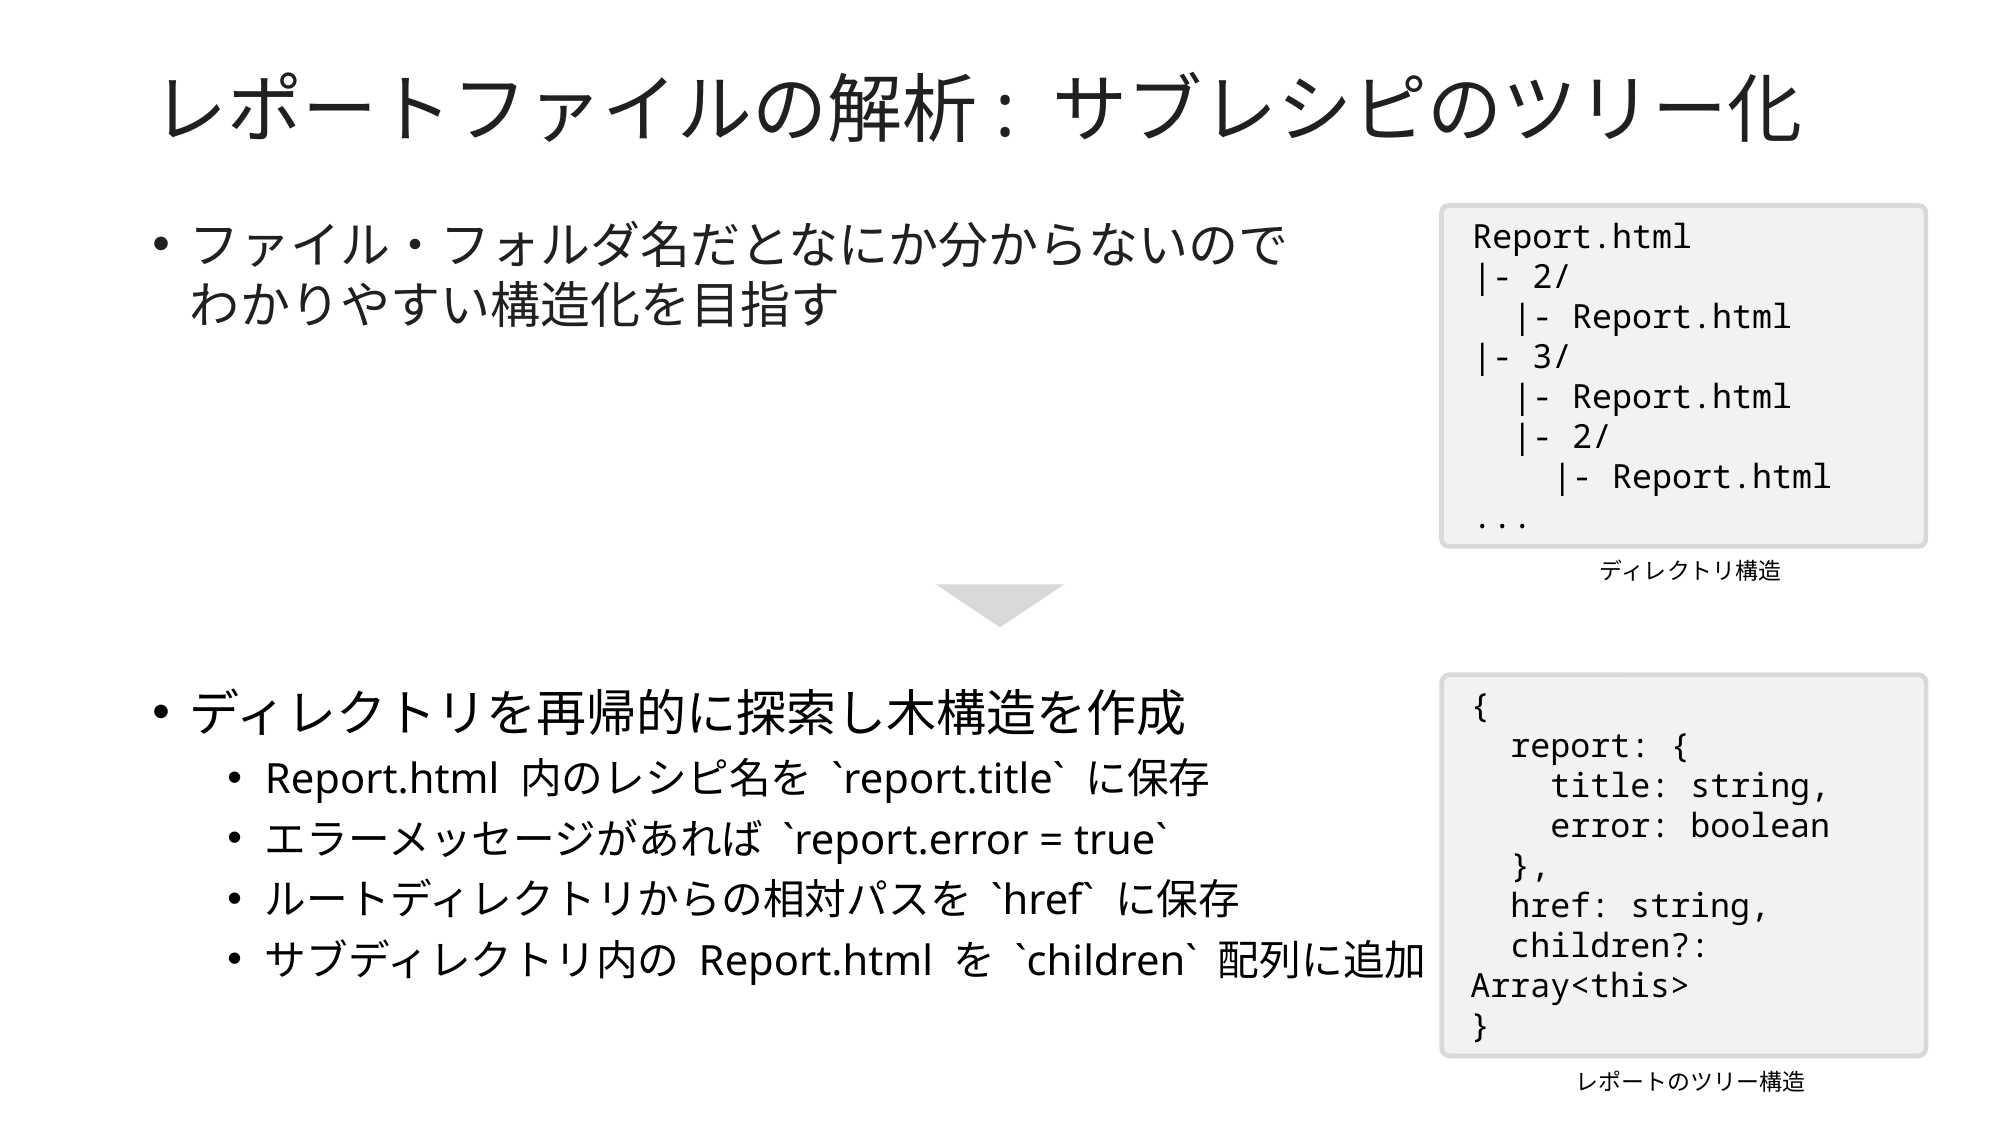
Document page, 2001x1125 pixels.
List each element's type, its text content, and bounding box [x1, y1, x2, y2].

title レポートファイルの解析: サブレシピのツリー化 [137, 52, 1863, 172]
text_box [932, 583, 1068, 629]
list ファイル・フォルダ名だとなにか分からないので わかりやすい構造化を目指す [137, 205, 1441, 434]
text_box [1441, 674, 1927, 1056]
text_box レポートのツリー構造 [1561, 1060, 1821, 1103]
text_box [1441, 205, 1926, 547]
text_box ディレクトリ構造 [1584, 549, 1797, 592]
text_box ディレクトリを再帰的に探索し木構造を作成 Report.html 内のレシピ名を `report.title` に保存 エラーメッセージがあれば `report.error = true` ルートディレクトリからの相対パスを `href` に保存 サブディレクトリ内の Report.html を `children` 配列に追加 [137, 673, 1863, 1106]
